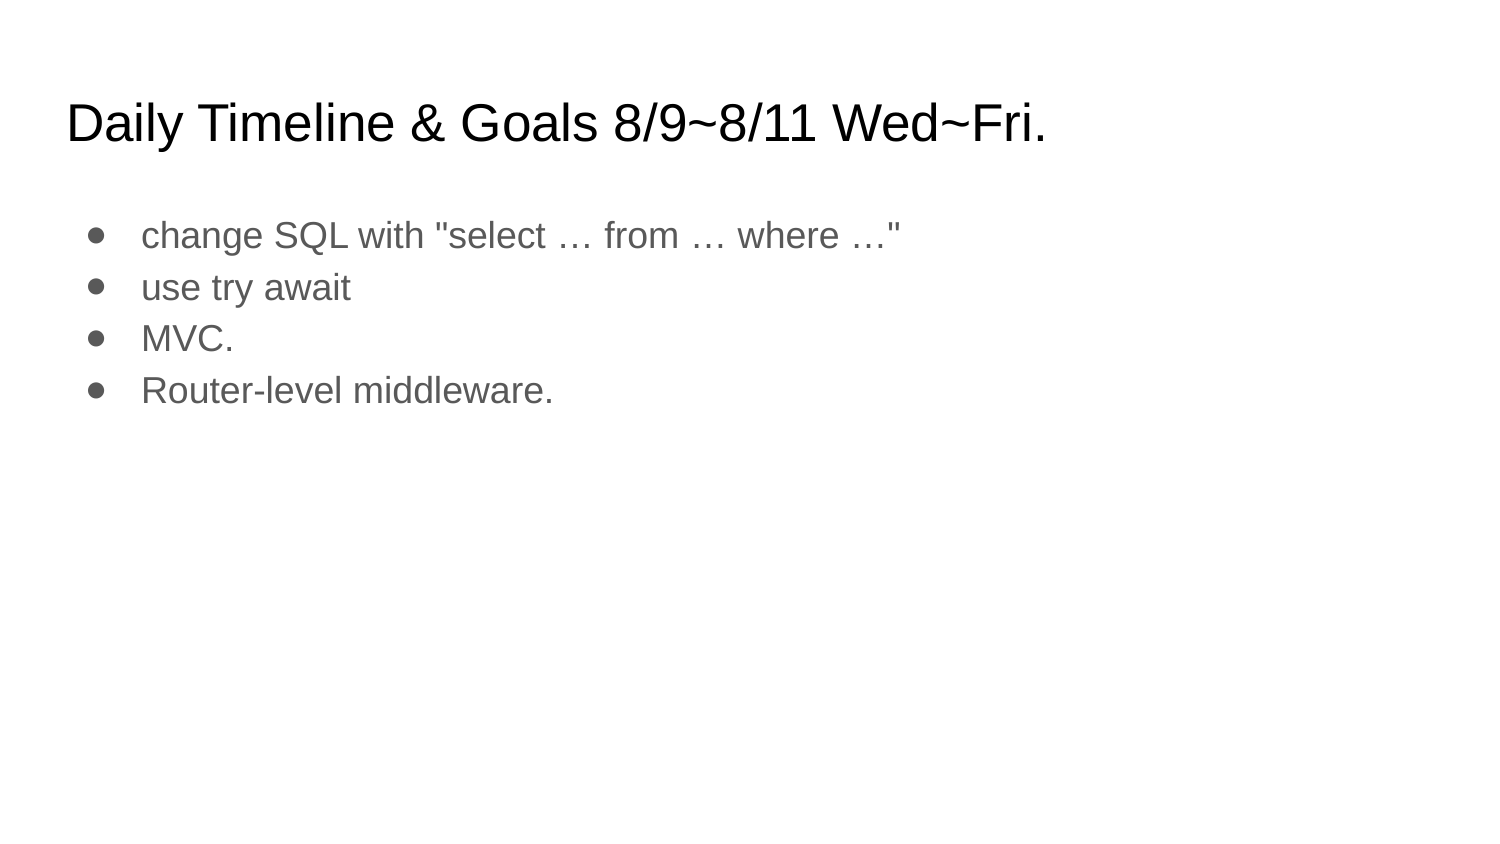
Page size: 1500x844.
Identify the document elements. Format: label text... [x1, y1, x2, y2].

list change SQL with "select … from … where …" use try await MVC. Router-level middleware. [51, 189, 1449, 750]
title Daily Timeline & Goals 8/9~8/11 Wed~Fri. [51, 72, 1449, 167]
